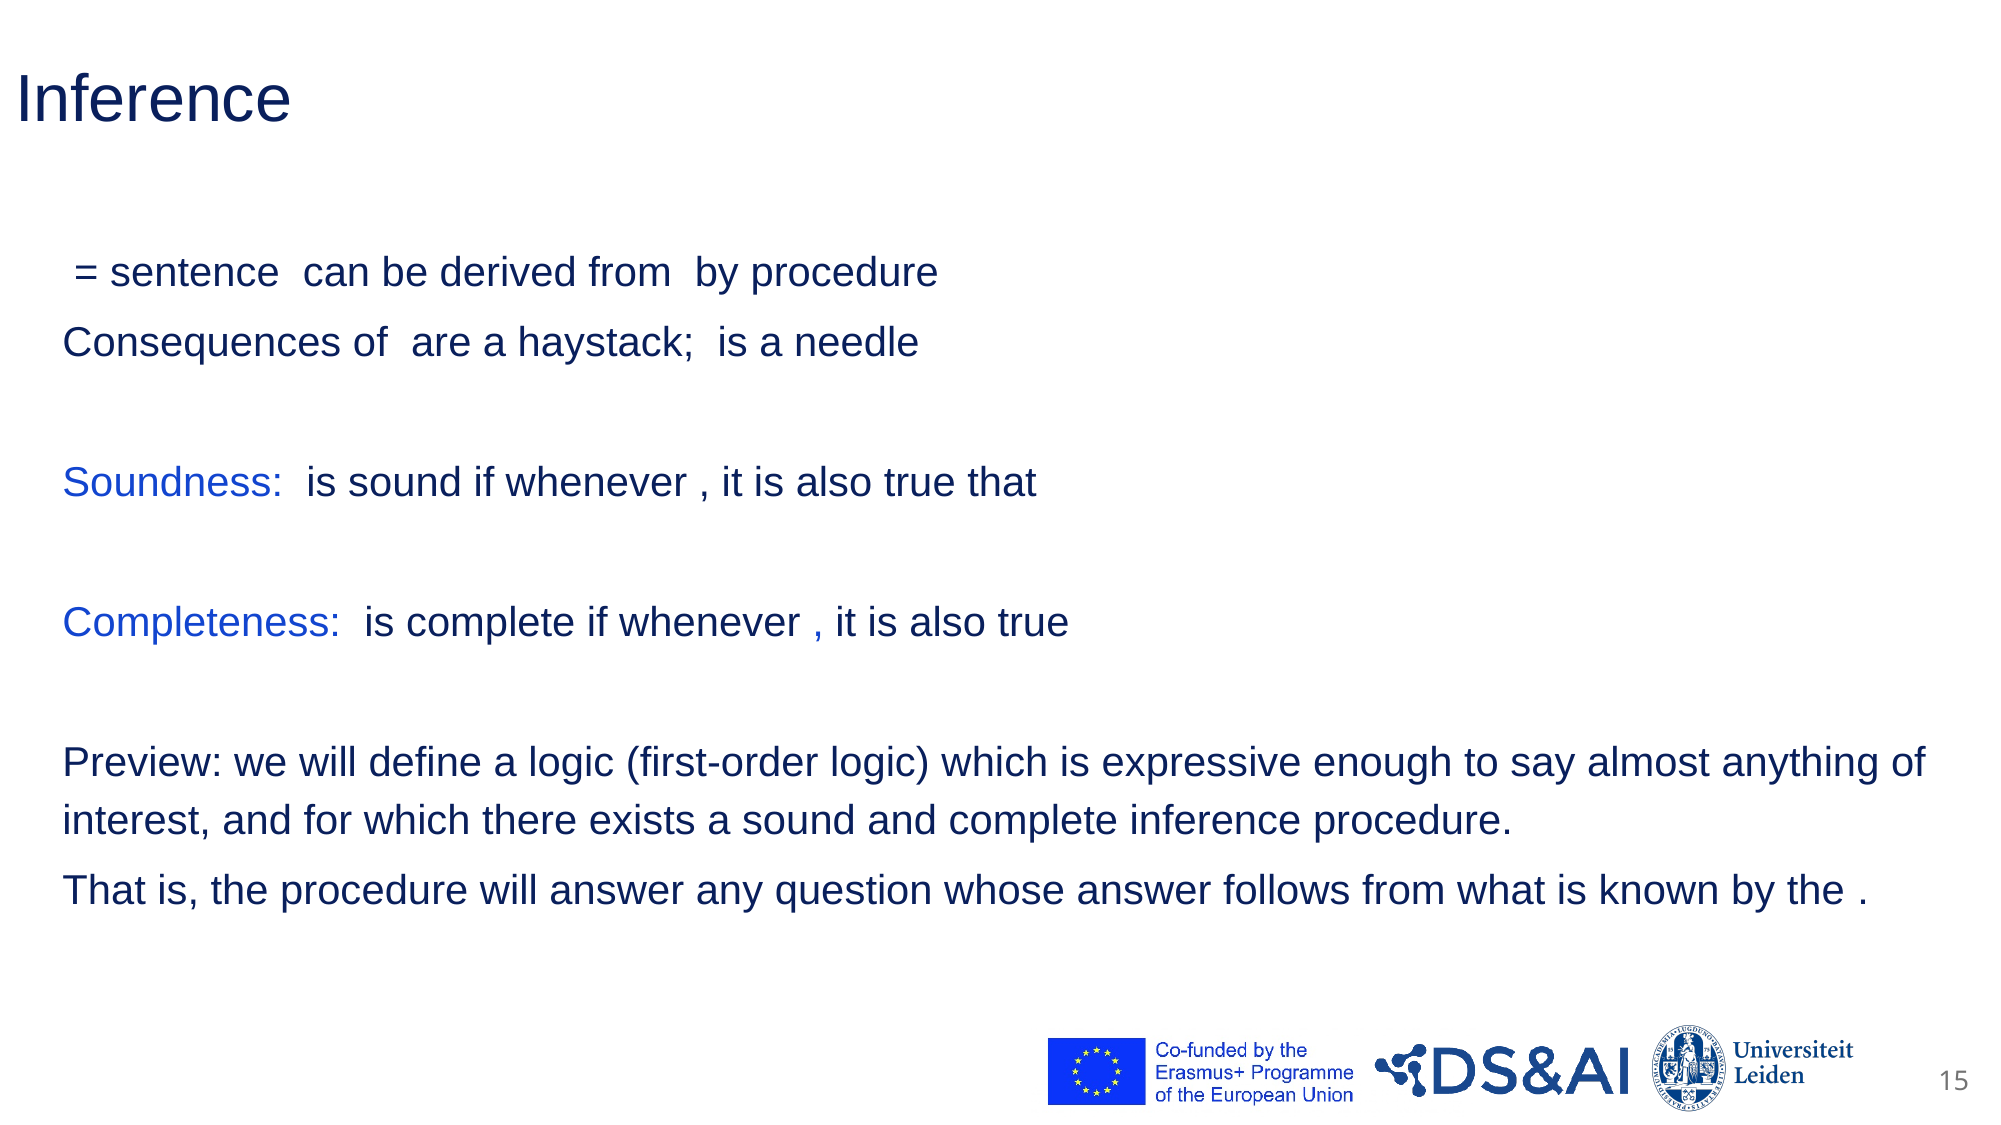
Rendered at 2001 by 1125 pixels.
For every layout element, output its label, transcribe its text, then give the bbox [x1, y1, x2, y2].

title Inference [0, 10, 2000, 180]
picture [1031, 980, 1857, 1125]
slide_number 15 [1921, 1049, 1985, 1115]
